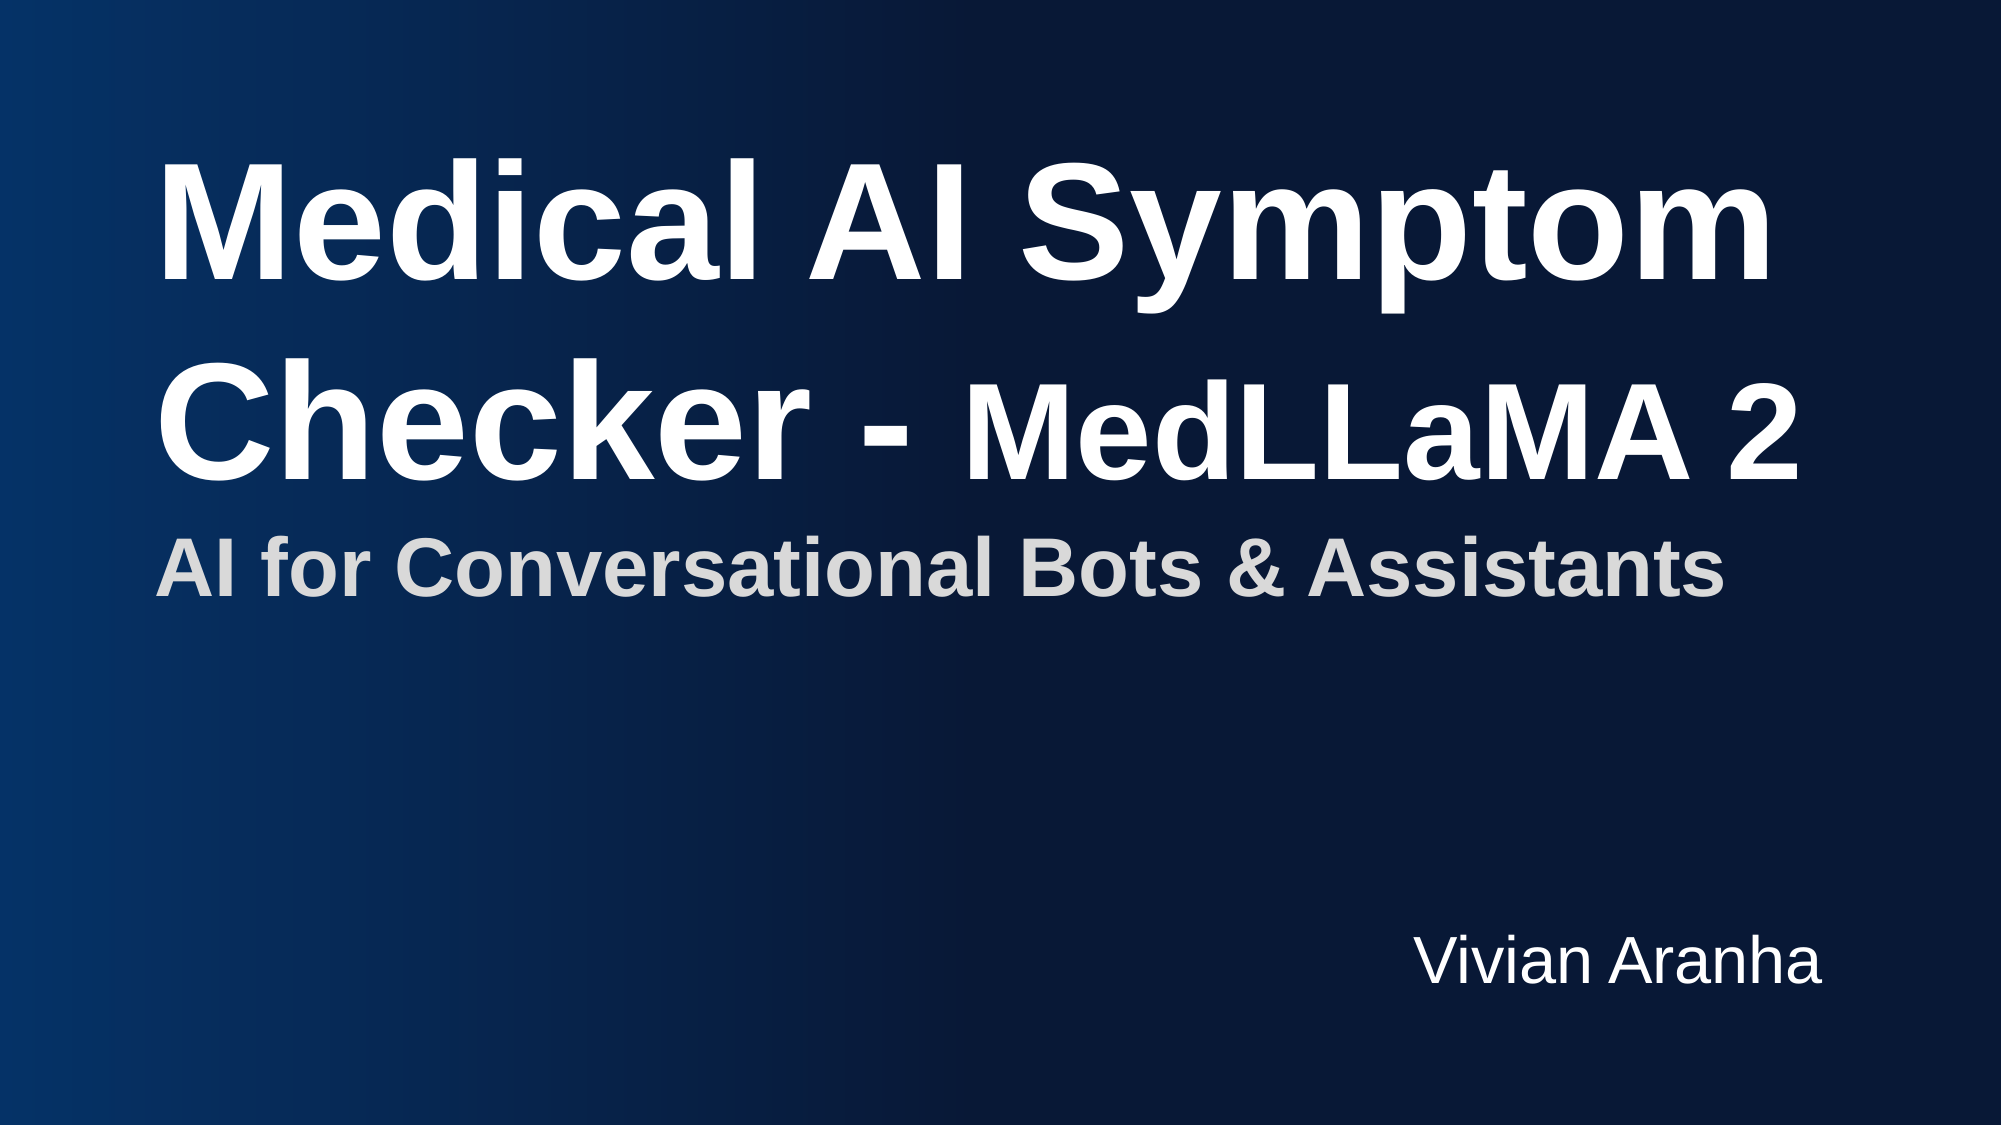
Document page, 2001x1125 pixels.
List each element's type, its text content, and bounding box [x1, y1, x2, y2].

text_box Medical AI Symptom Checker - MedLLaMA 2 AI for Conversational Bots & Assistants [139, 105, 1861, 621]
text_box Vivian Aranha [162, 893, 1838, 1004]
text_box [0, 0, 2000, 1125]
